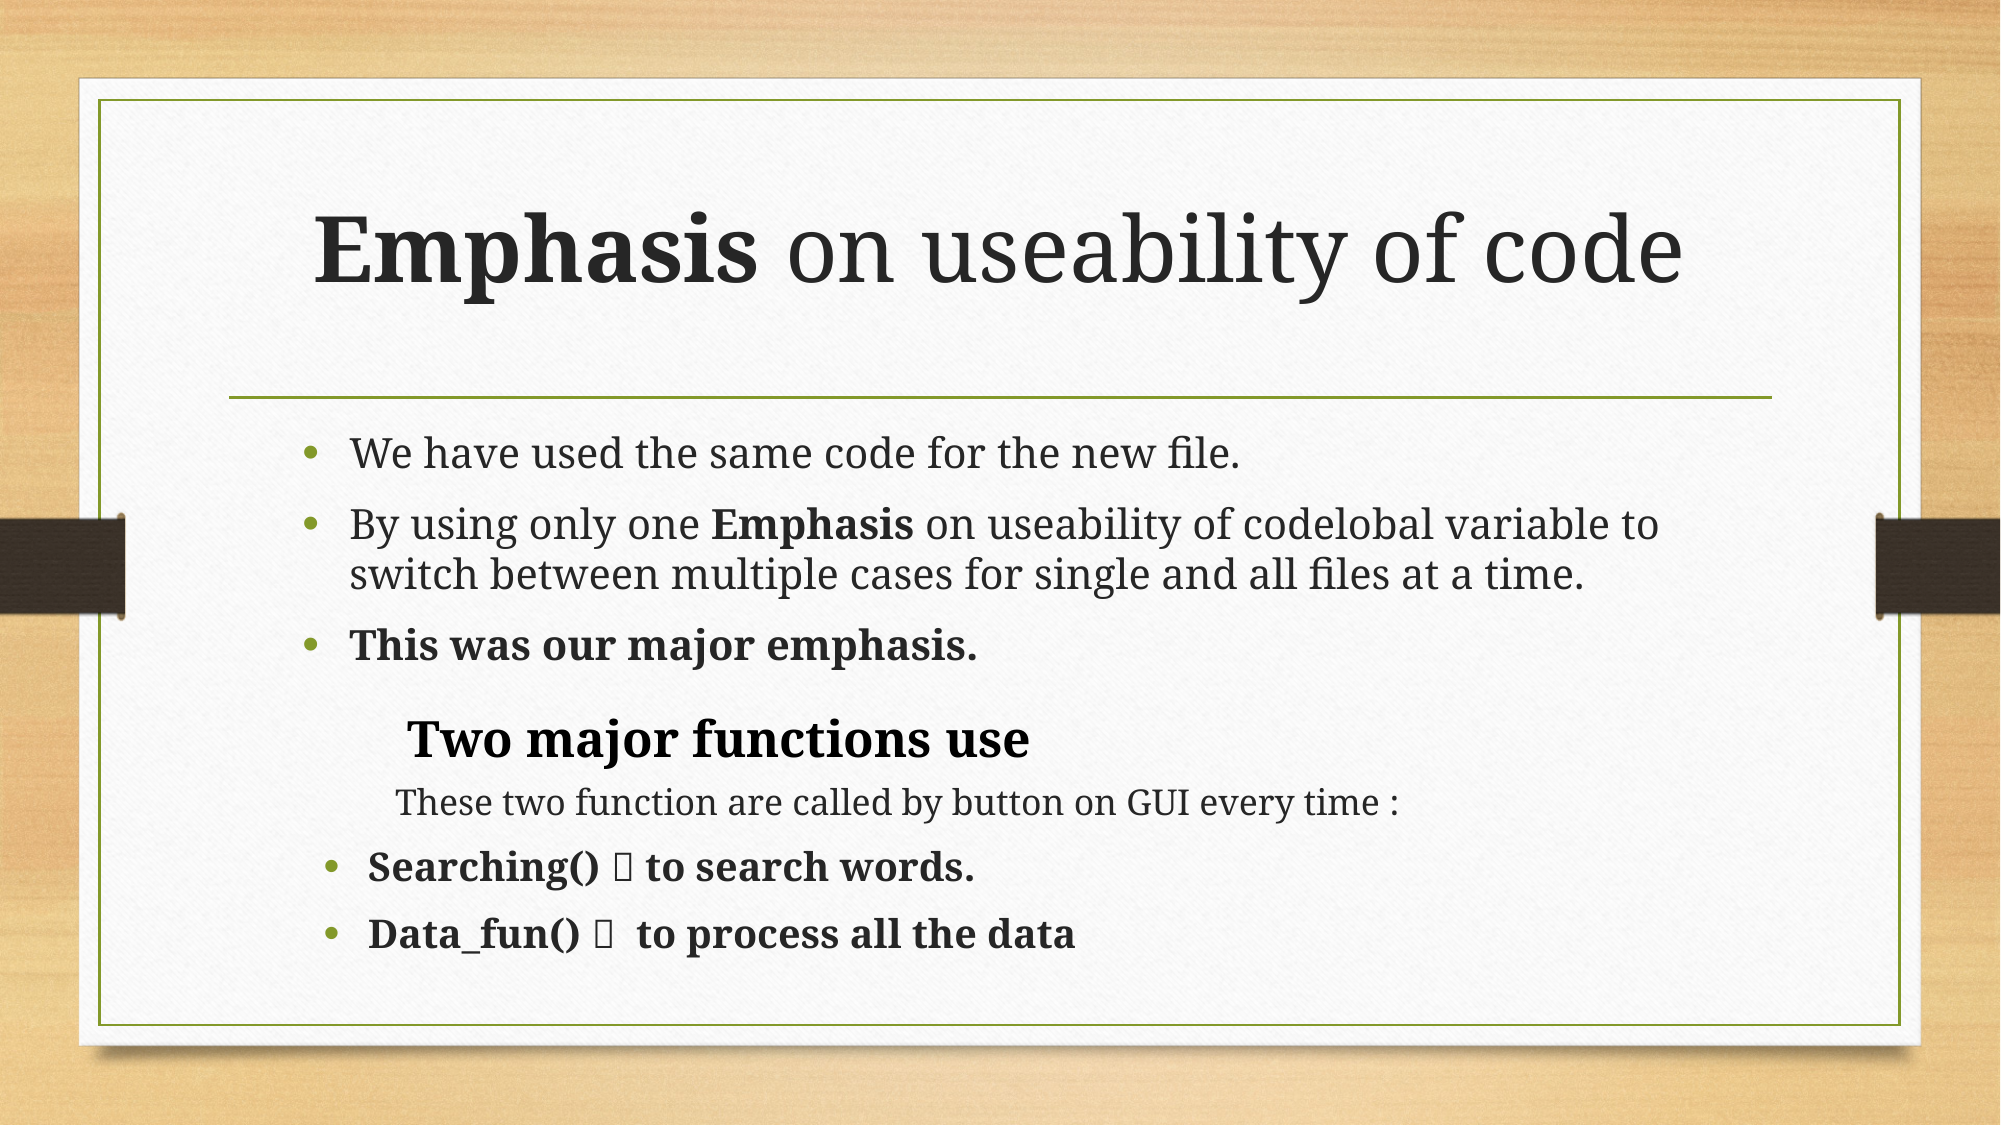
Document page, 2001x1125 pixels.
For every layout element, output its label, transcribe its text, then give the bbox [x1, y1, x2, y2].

title Emphasis on useability of code [212, 161, 1788, 332]
text_box These two function are called by button on GUI every time : Searching()  to search words. Data_fun()  to process all the data [237, 772, 1813, 965]
list We have used the same code for the new file. By using only one Emphasis on useability of codelobal variable to switch between multiple cases for single and all files at a time. This was our major emphasis. [212, 419, 1788, 689]
text_box [217, 793, 1793, 987]
picture [0, 0, 2001, 1125]
text_box Two major functions use [242, 699, 1403, 772]
